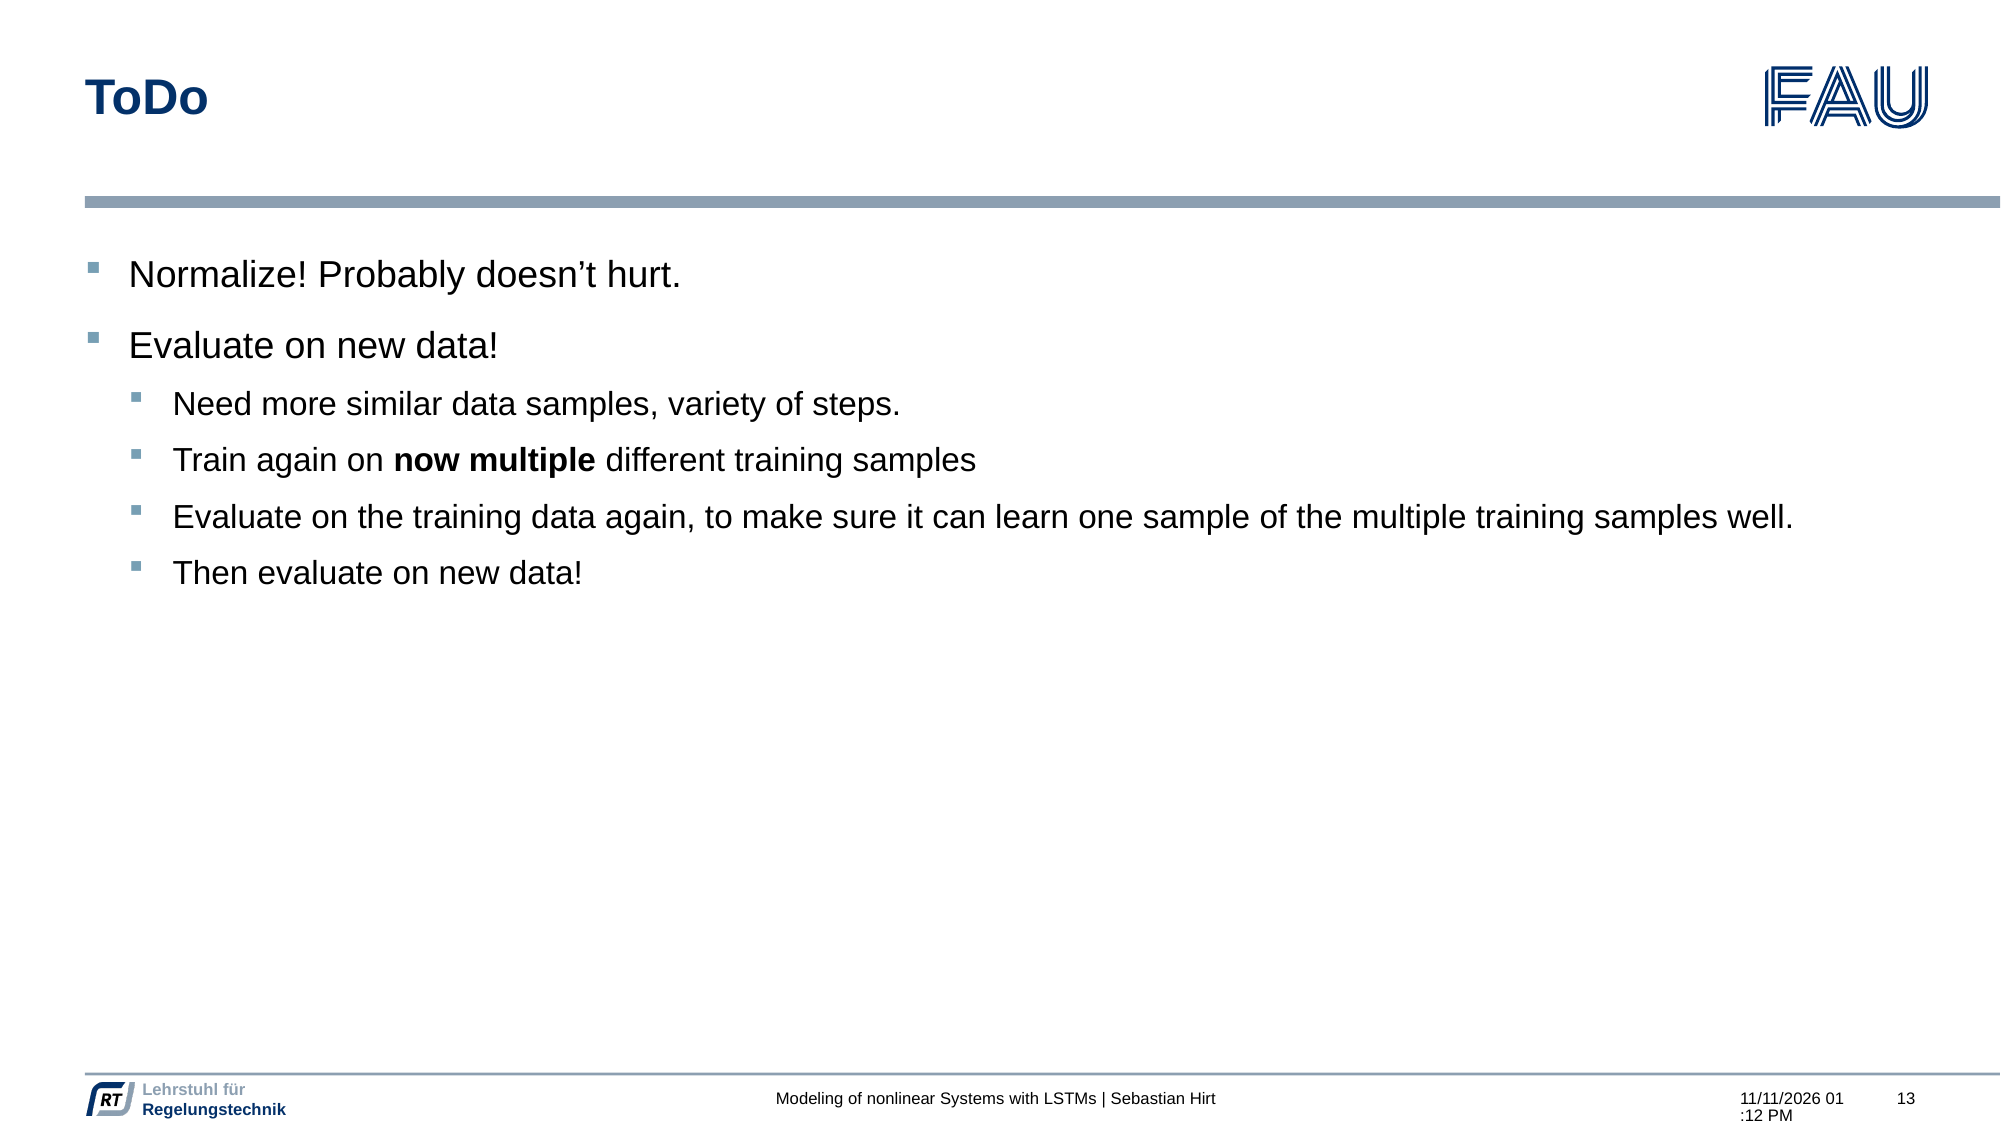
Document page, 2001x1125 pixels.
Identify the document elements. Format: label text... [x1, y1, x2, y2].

title ToDo [85, 71, 1513, 126]
list Normalize! Probably doesn’t hurt. Evaluate on new data! Need more similar data samples, variety of steps. Train again on now multiple different training samples Evaluate on the training data again, to make sure it can learn one sample of the multiple training samples well. Then evaluate on new data! [85, 245, 1949, 1021]
slide_number 13 [1881, 1088, 1916, 1109]
picture [86, 1082, 135, 1116]
footer Modeling of nonlinear Systems with LSTMs | Sebastian Hirt [547, 1088, 1445, 1109]
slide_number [1739, 1088, 1849, 1109]
